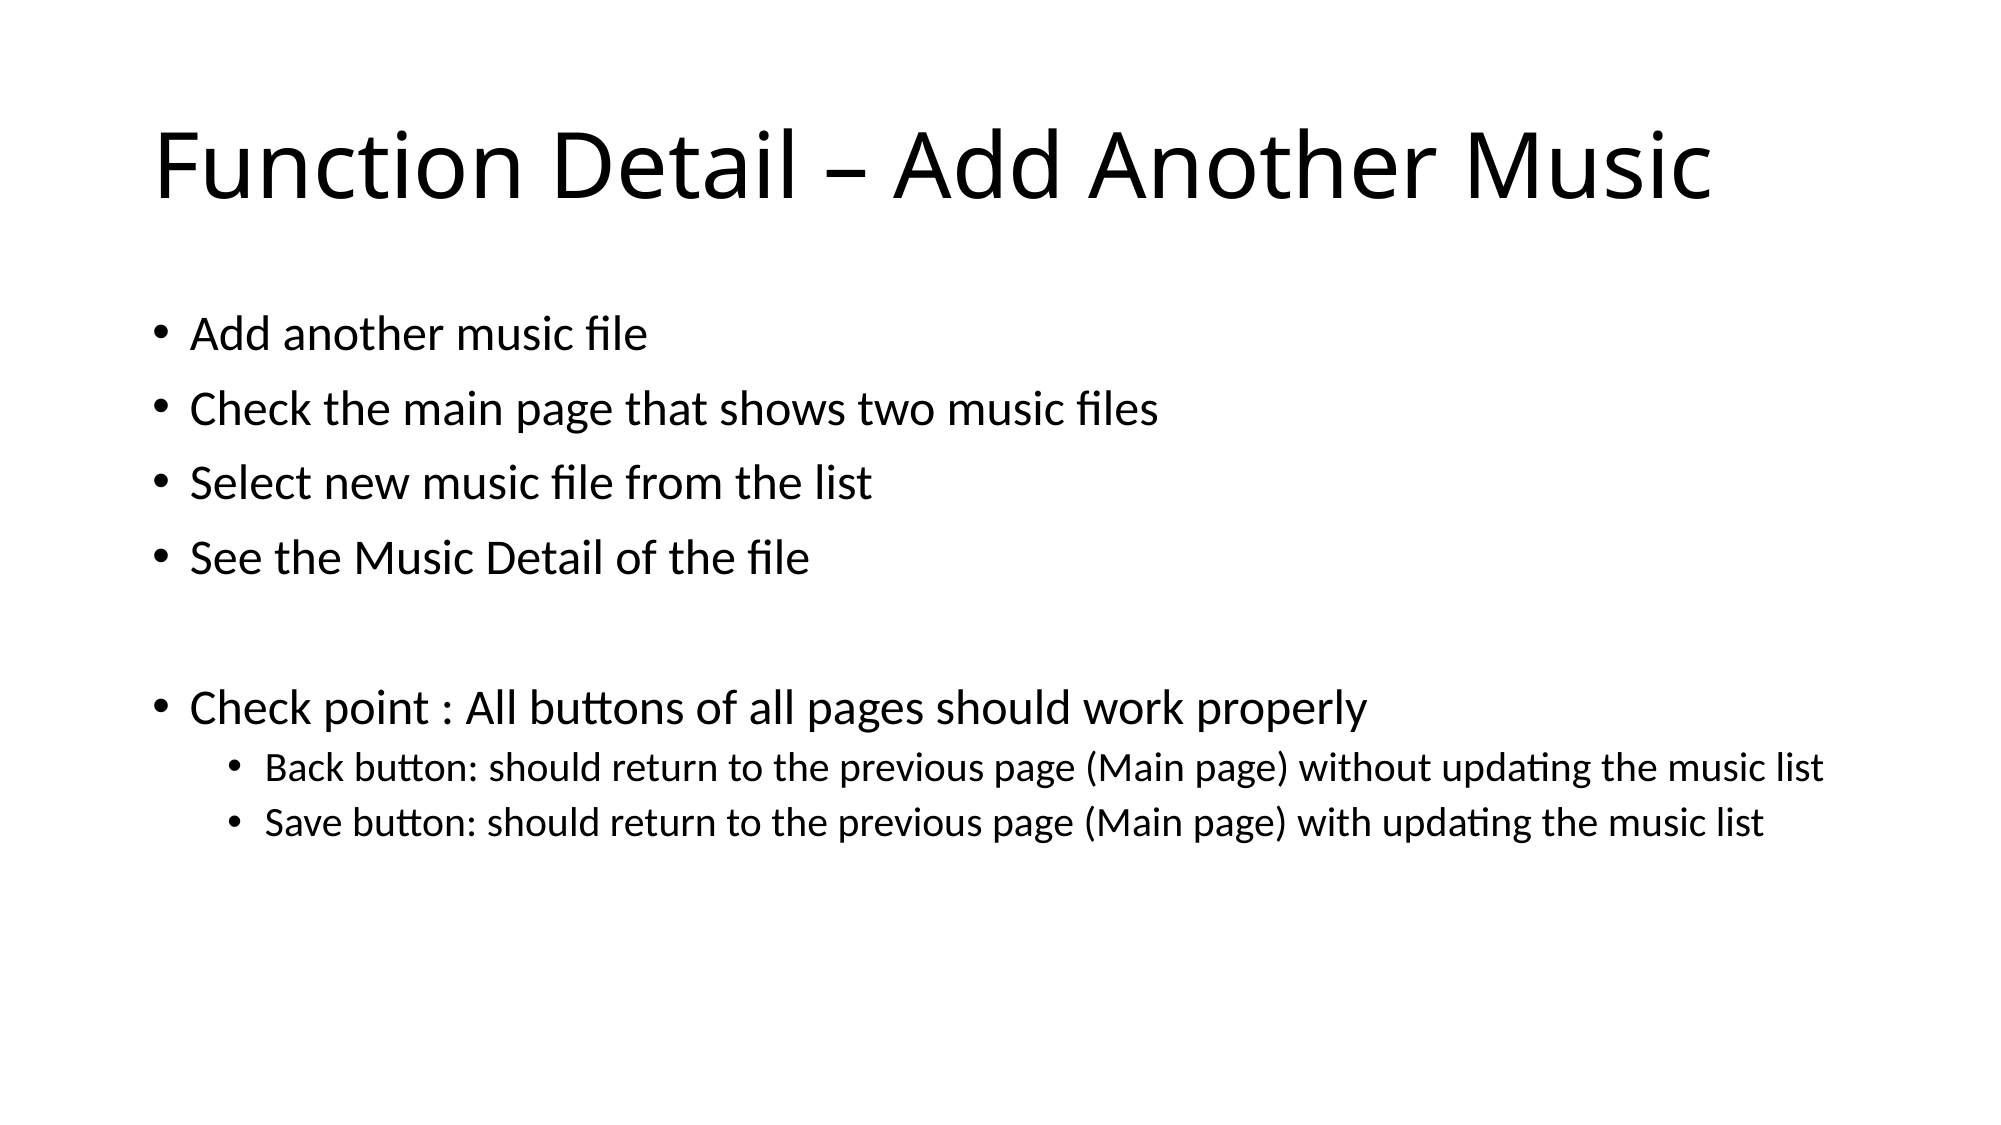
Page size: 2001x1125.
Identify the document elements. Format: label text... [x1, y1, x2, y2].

list Add another music file Check the main page that shows two music files Select new music file from the list See the Music Detail of the file Check point : All buttons of all pages should work properly Back button: should return to the previous page (Main page) without updating the music list Save button: should return to the previous page (Main page) with updating the music list [137, 299, 1863, 1014]
title Function Detail – Add Another Music [137, 59, 1863, 278]
